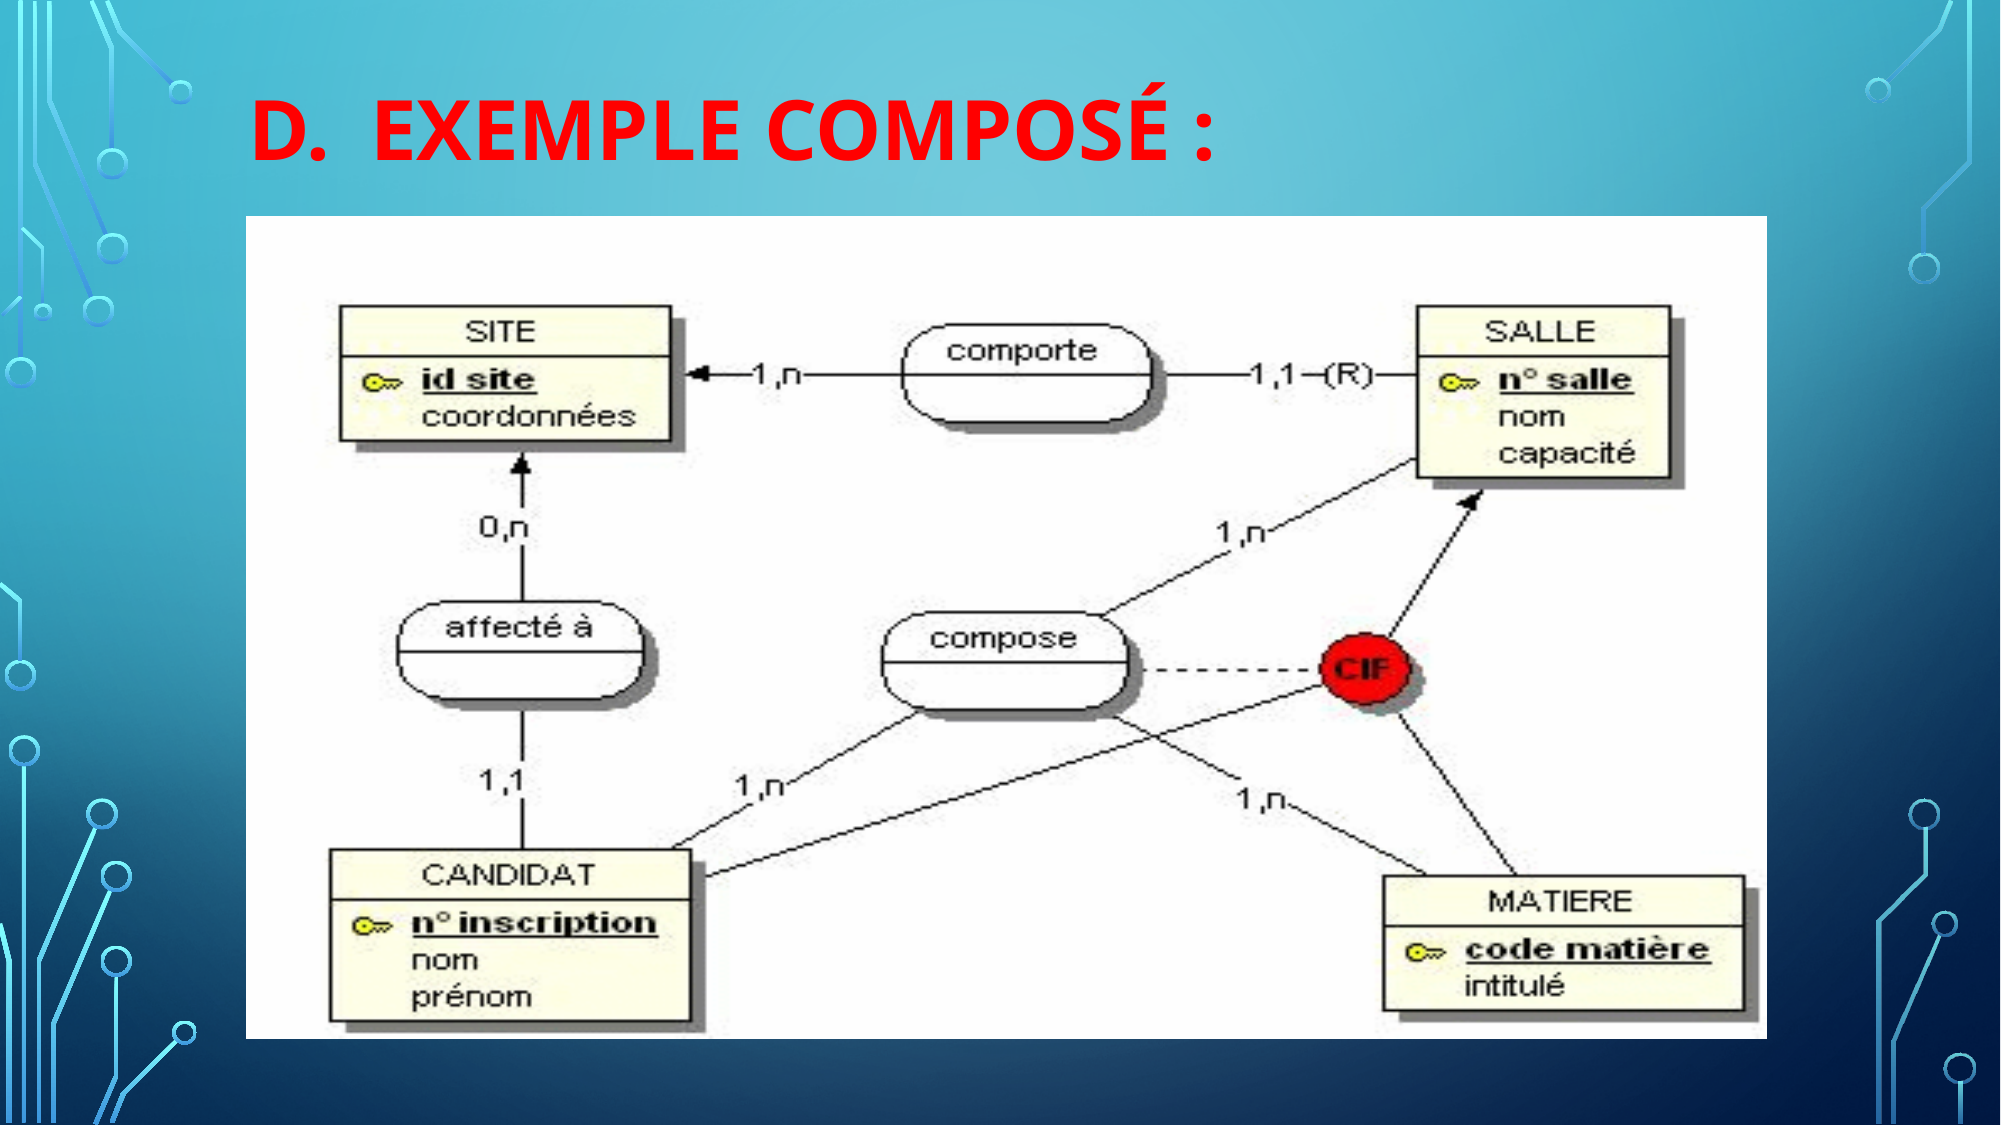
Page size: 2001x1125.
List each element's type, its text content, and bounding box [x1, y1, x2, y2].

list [246, 215, 1767, 1039]
title Exemple composé : [233, 12, 1859, 256]
